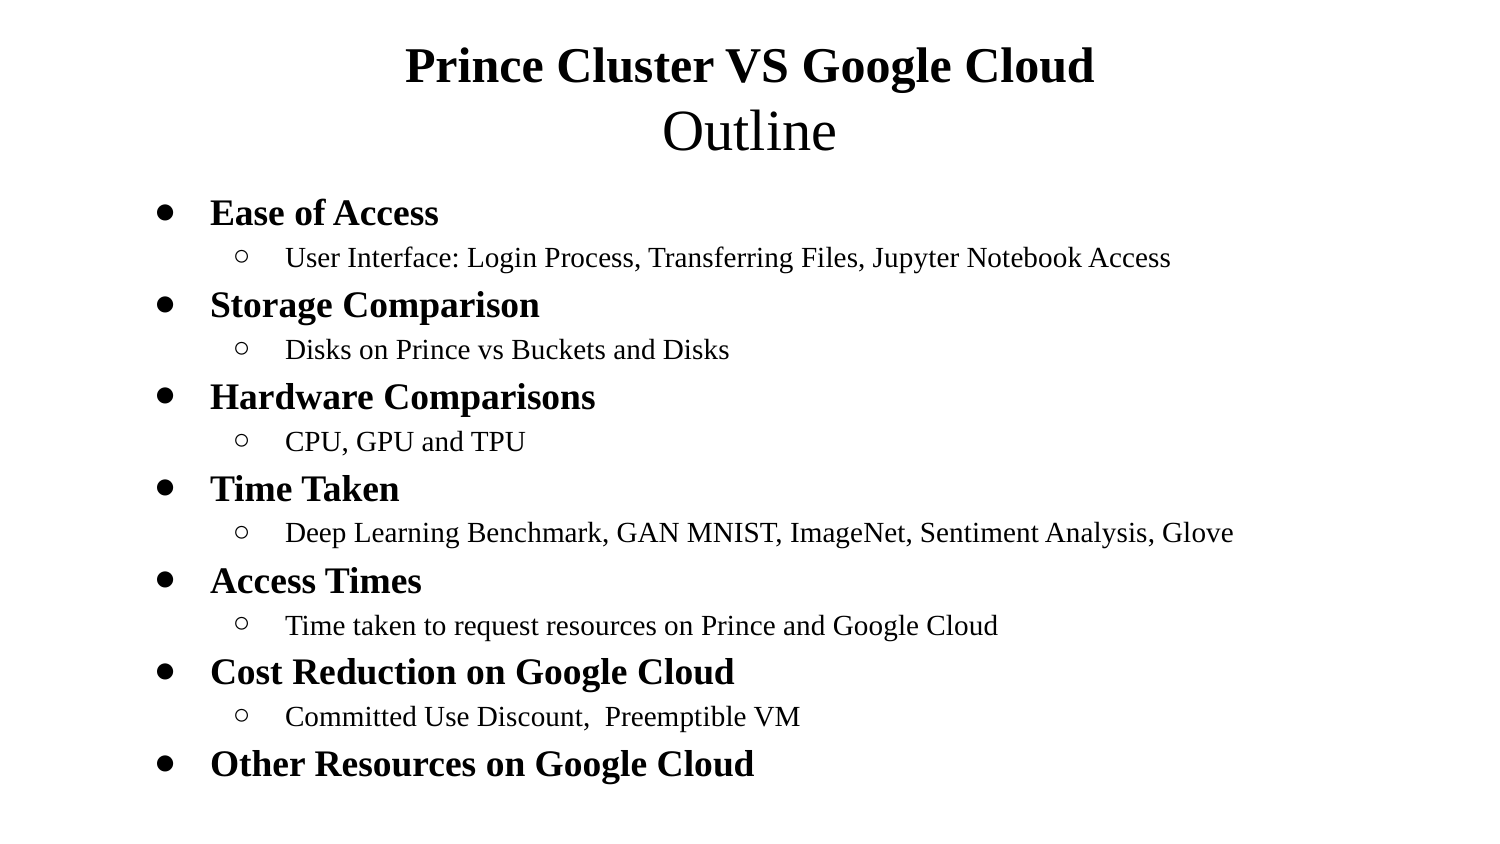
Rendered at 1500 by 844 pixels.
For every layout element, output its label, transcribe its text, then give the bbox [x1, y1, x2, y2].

title Prince Cluster VS Google Cloud Outline [51, 17, 1449, 167]
list Ease of Access User Interface: Login Process, Transferring Files, Jupyter Notebook Access Storage Comparison Disks on Prince vs Buckets and Disks Hardware Comparisons CPU, GPU and TPU Time Taken Deep Learning Benchmark, GAN MNIST, ImageNet, Sentiment Analysis, Glove Access Times Time taken to request resources on Prince and Google Cloud Cost Reduction on Google Cloud Committed Use Discount, Preemptible VM Other Resources on Google Cloud [120, 166, 1381, 794]
